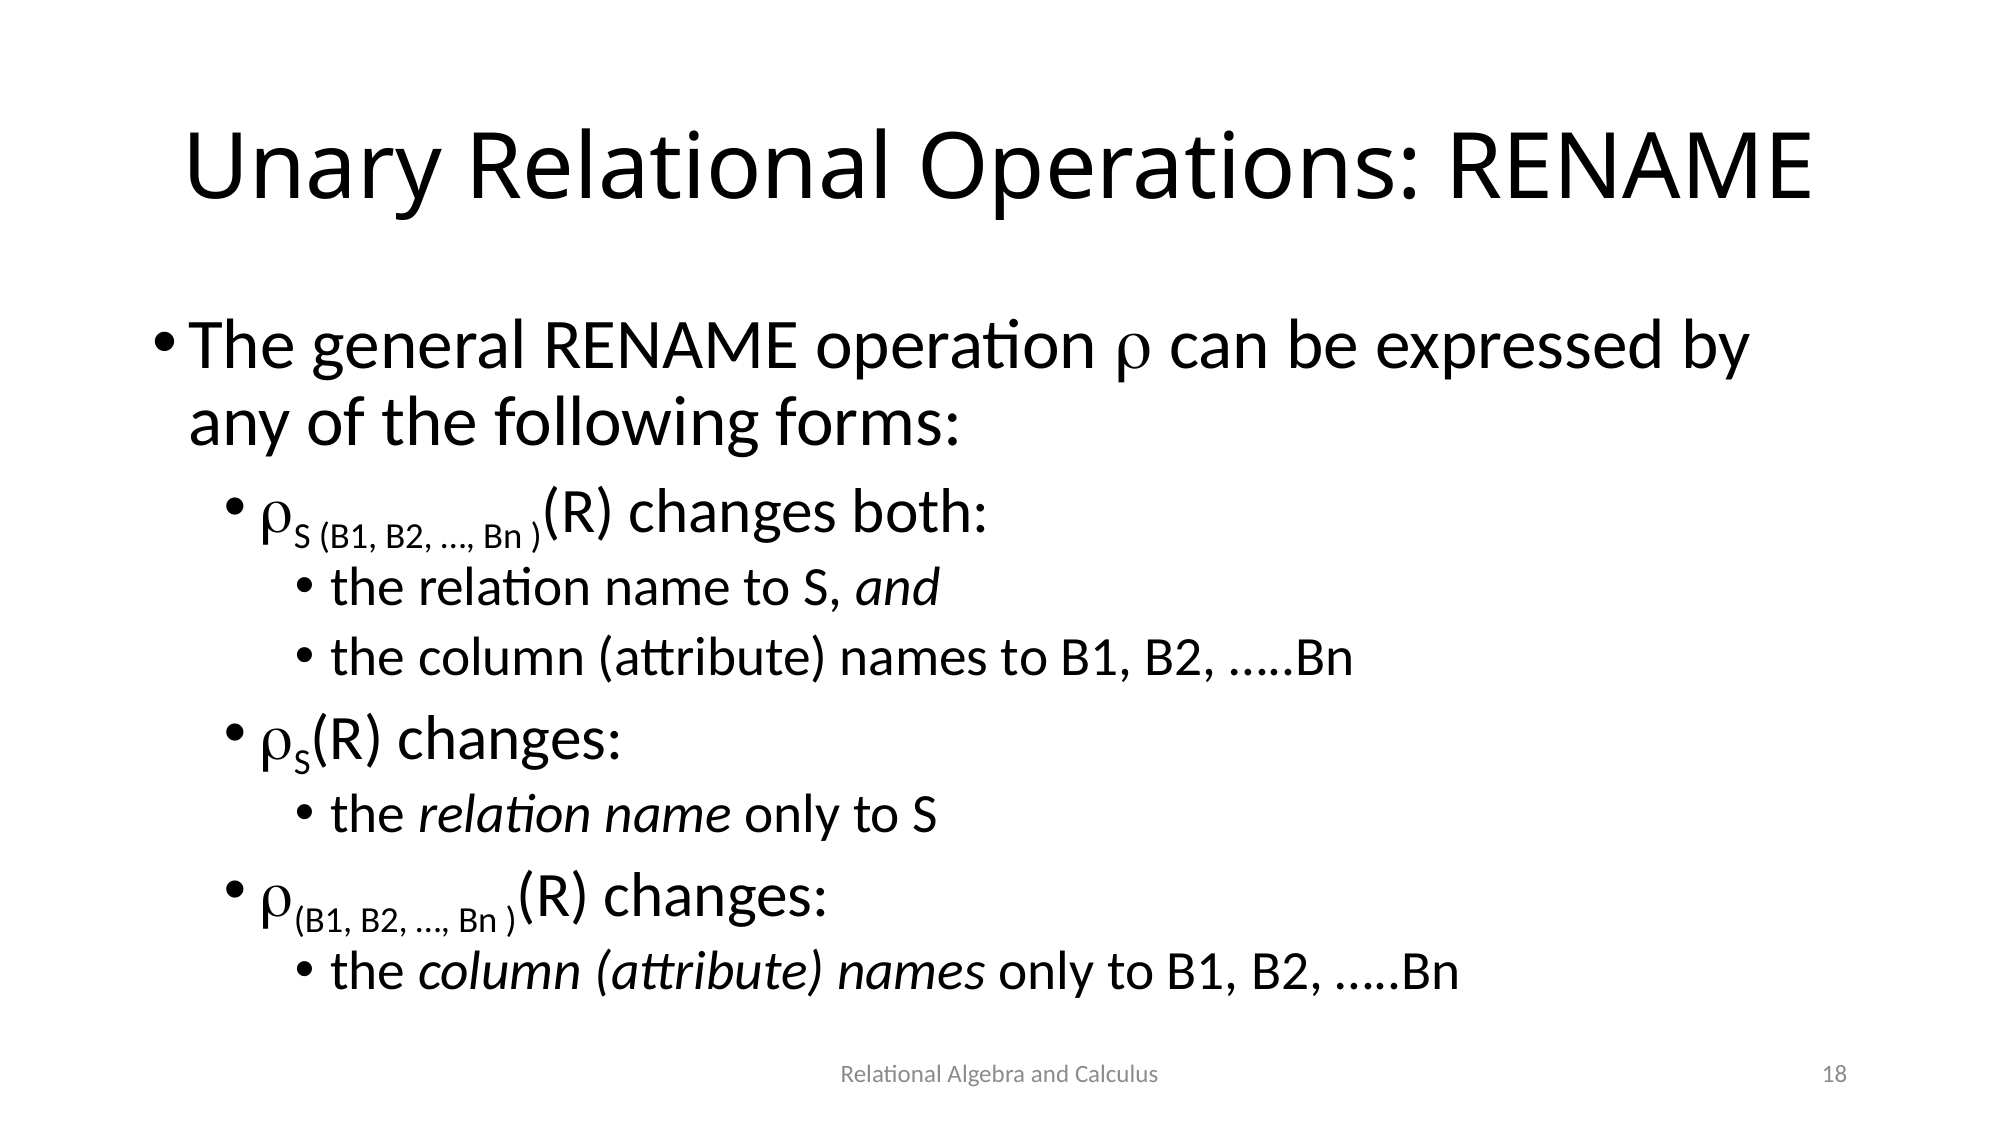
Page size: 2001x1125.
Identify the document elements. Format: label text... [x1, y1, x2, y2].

footer Relational Algebra and Calculus [662, 1042, 1338, 1103]
slide_number 18 [1412, 1042, 1863, 1103]
title Unary Relational Operations: RENAME [137, 59, 1863, 278]
list The general RENAME operation  can be expressed by any of the following forms: S (B1, B2, …, Bn )(R) changes both: the relation name to S, and the column (attribute) names to B1, B2, …..Bn S(R) changes: the relation name only to S (B1, B2, …, Bn )(R) changes: the column (attribute) names only to B1, B2, …..Bn [137, 299, 1863, 1014]
